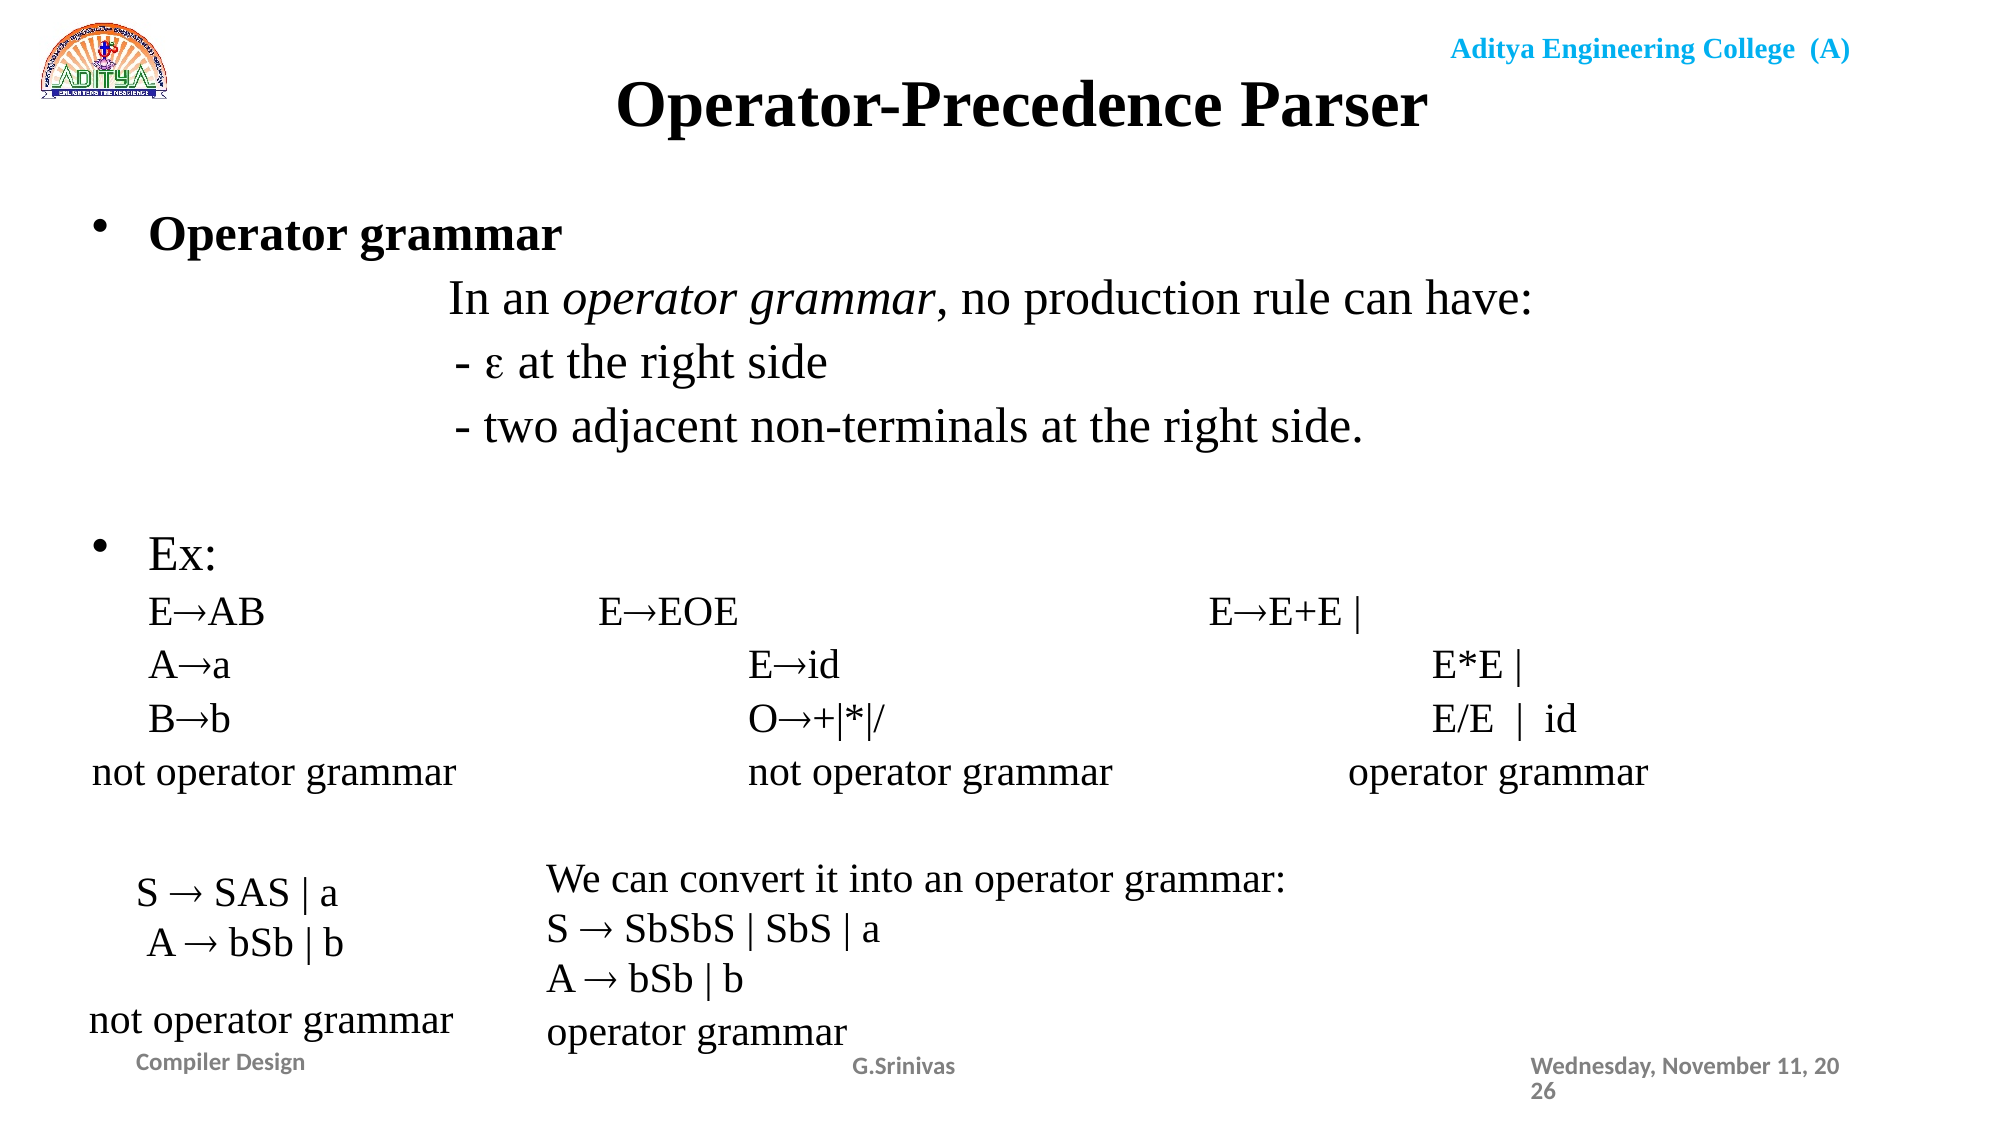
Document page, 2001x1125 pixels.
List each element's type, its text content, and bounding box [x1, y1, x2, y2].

text_box operator grammar [531, 996, 863, 1061]
text_box S  SAS | a A  bSb | b [121, 857, 426, 984]
picture [39, 22, 168, 99]
text_box not operator grammar [74, 984, 497, 1095]
text_box We can convert it into an operator grammar: S  SbSbS | SbS | a A  bSb | b [531, 843, 1532, 1009]
list Operator grammar In an operator grammar, no production rule can have: -  at the right side - two adjacent non-terminals at the right side. Ex: EAB EEOE EE+E | Aa Eid E*E | Bb O+|*|/ E/E | id not operator grammar not operator grammar operator grammar [76, 199, 1970, 1038]
title Operator-Precedence Parser [76, 24, 1970, 176]
